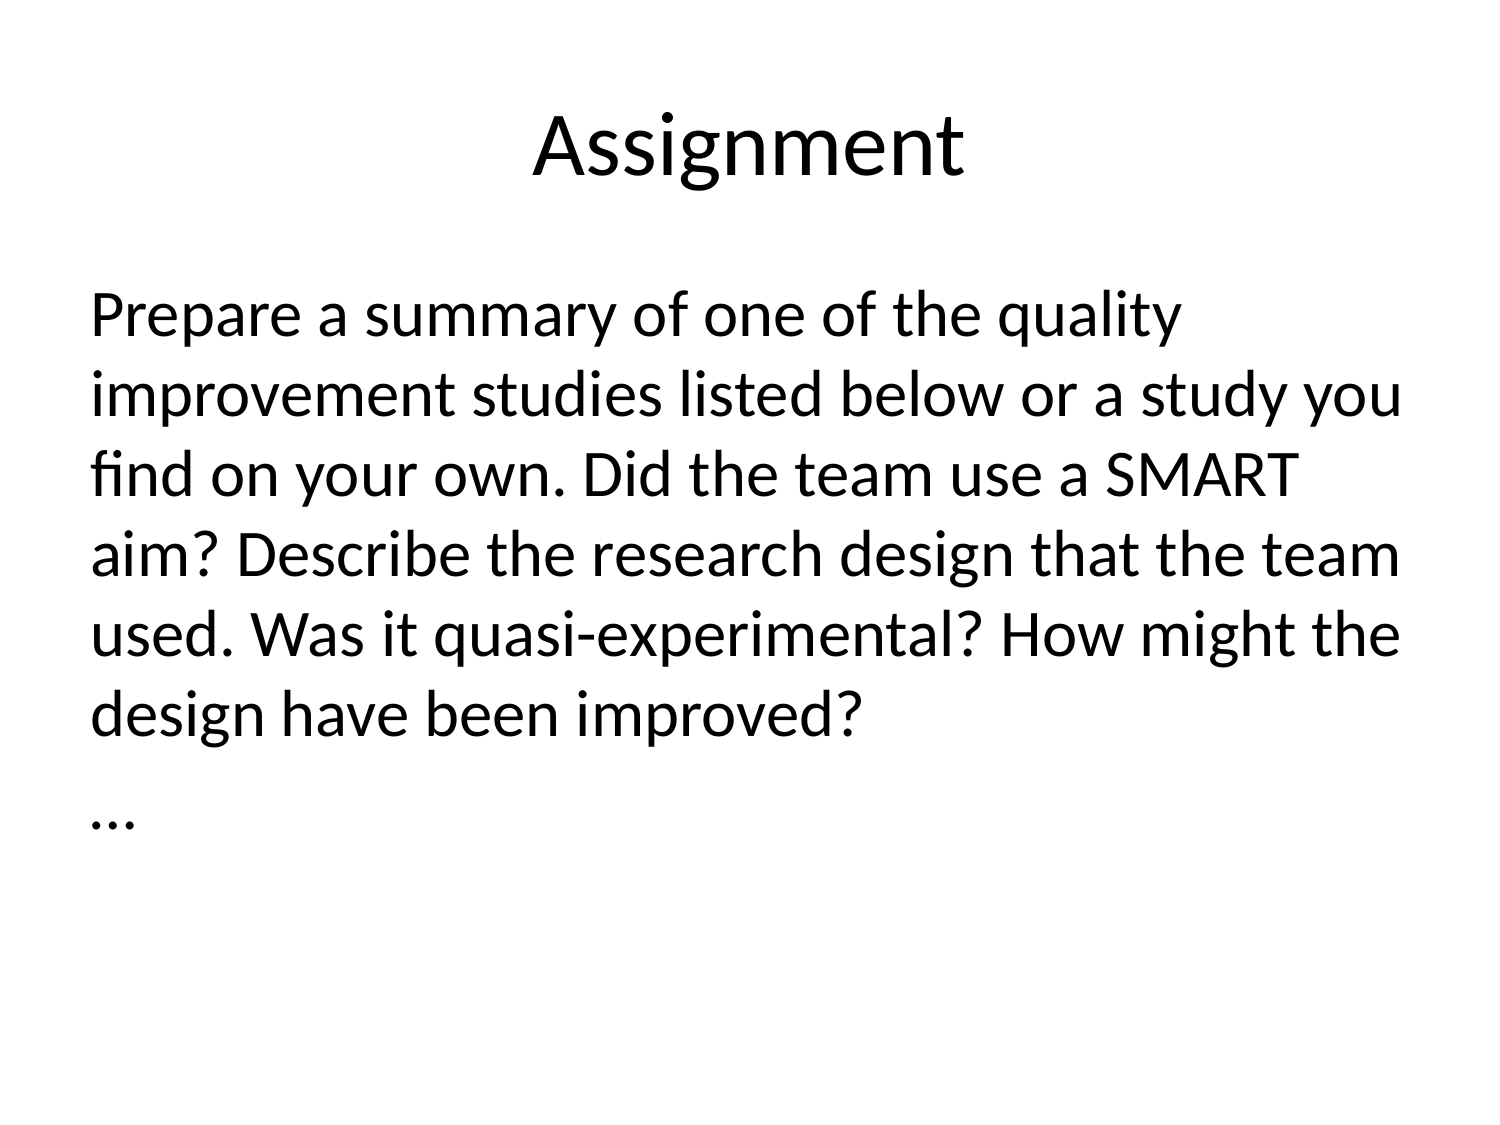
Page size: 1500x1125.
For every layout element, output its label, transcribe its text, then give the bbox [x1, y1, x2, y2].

title Assignment [75, 45, 1425, 233]
list Prepare a summary of one of the quality improvement studies listed below or a study you find on your own. Did the team use a SMART aim? Describe the research design that the team used. Was it quasi-experimental? How might the design have been improved? … [75, 262, 1425, 1005]
